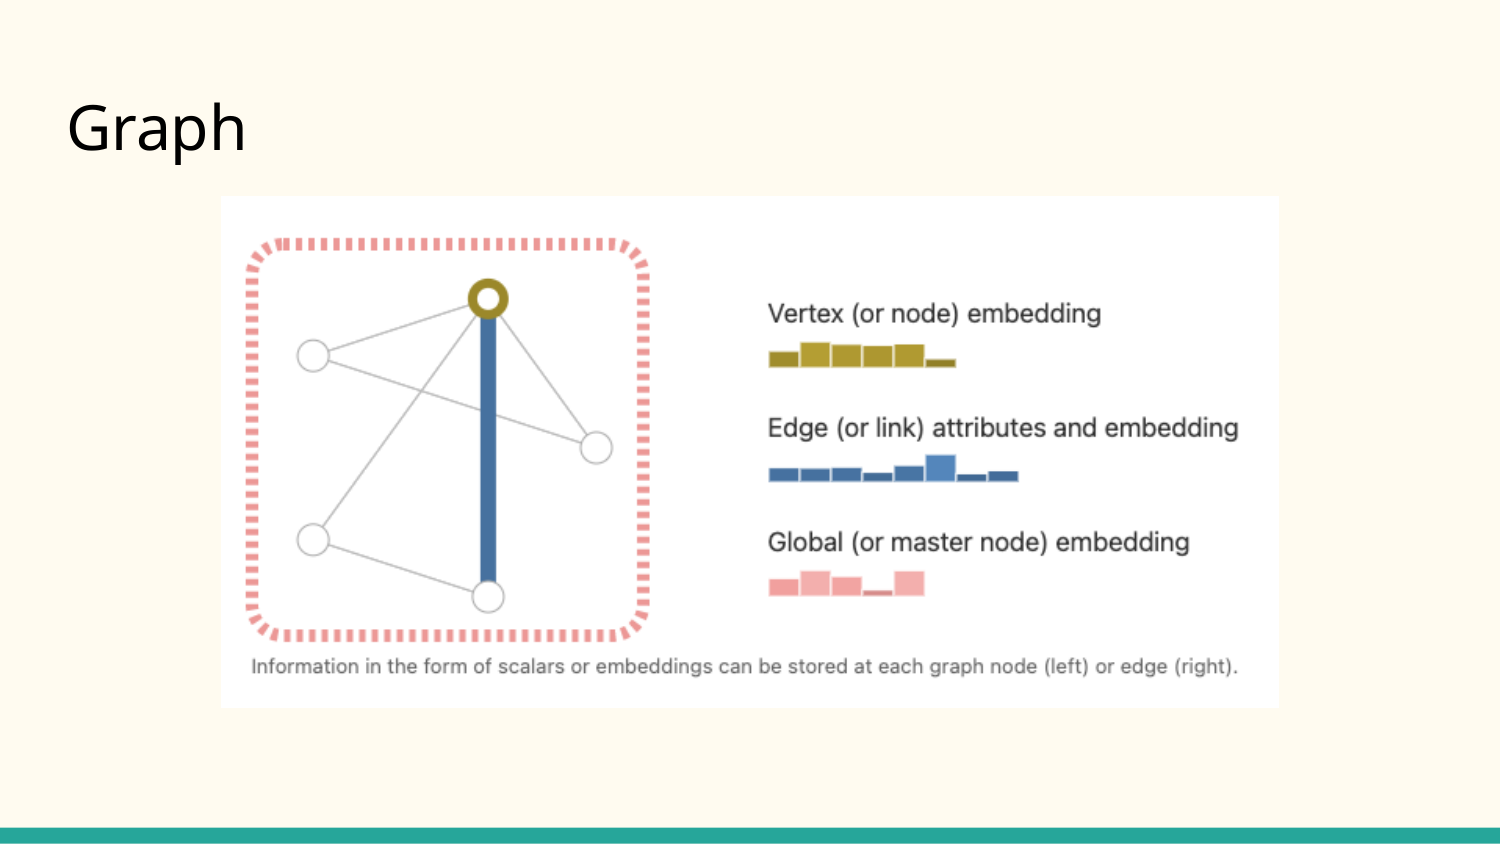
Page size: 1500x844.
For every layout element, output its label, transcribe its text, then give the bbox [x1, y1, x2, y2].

picture [221, 196, 1279, 709]
title Graph [51, 72, 1449, 174]
